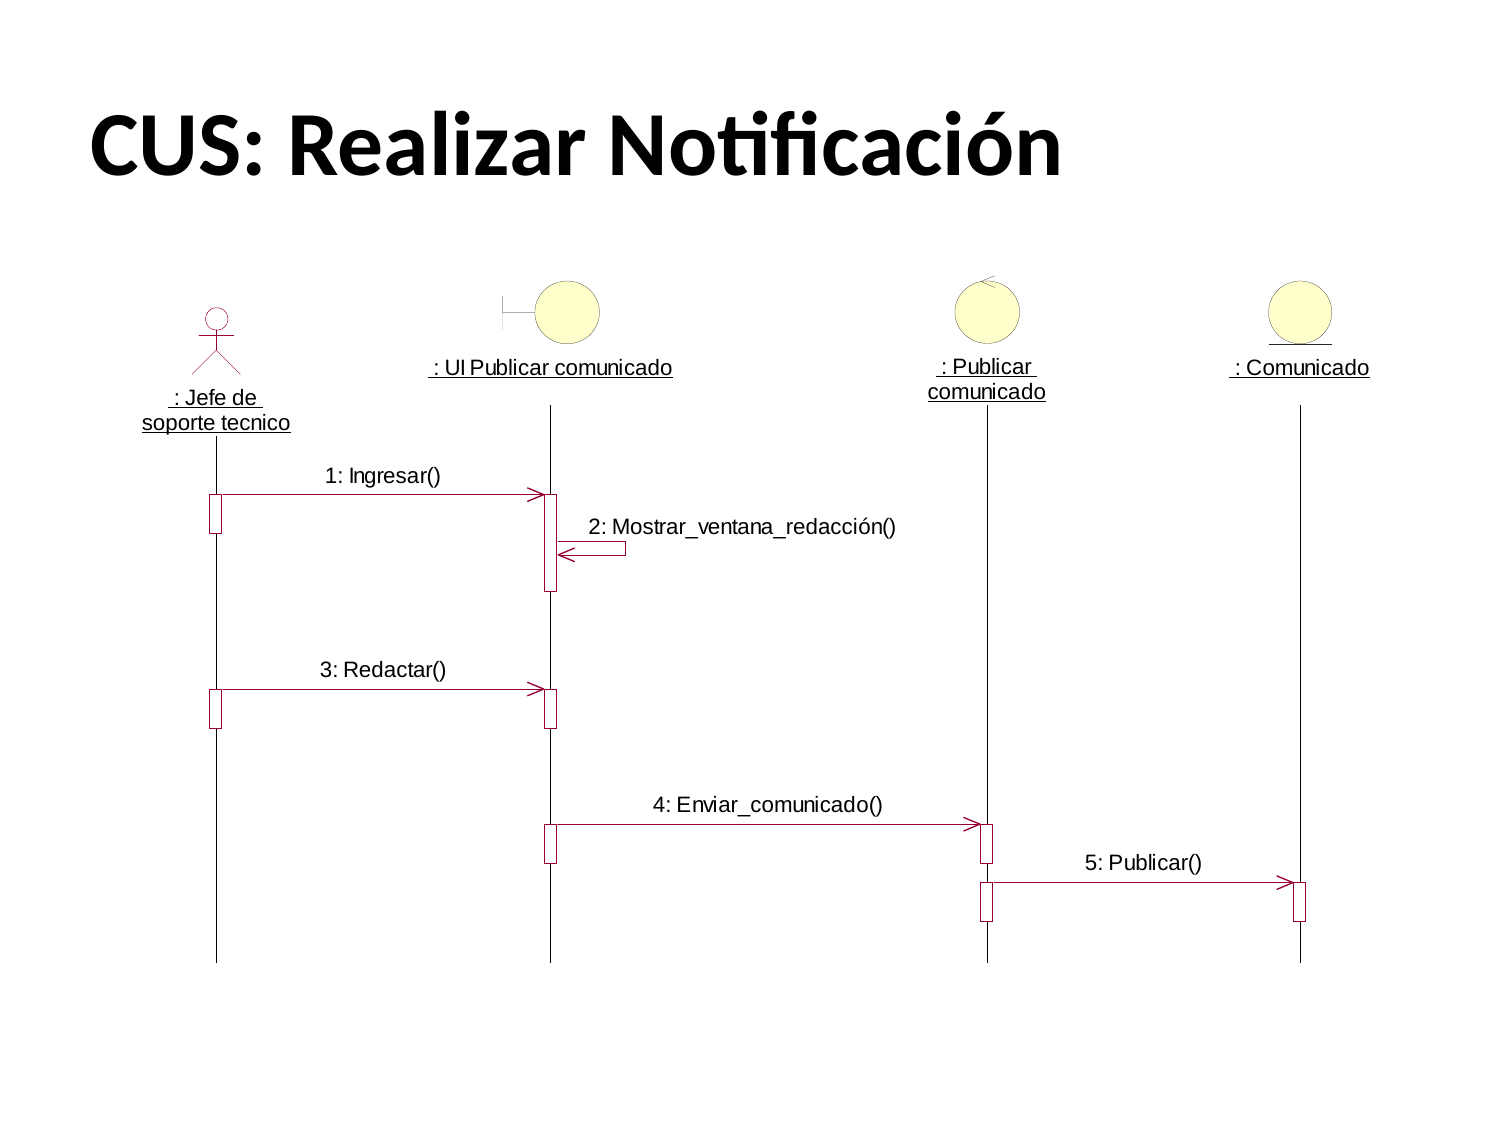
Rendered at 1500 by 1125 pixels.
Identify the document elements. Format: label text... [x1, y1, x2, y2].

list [119, 262, 1381, 1006]
title CUS: Realizar Notificación [75, 45, 1425, 233]
